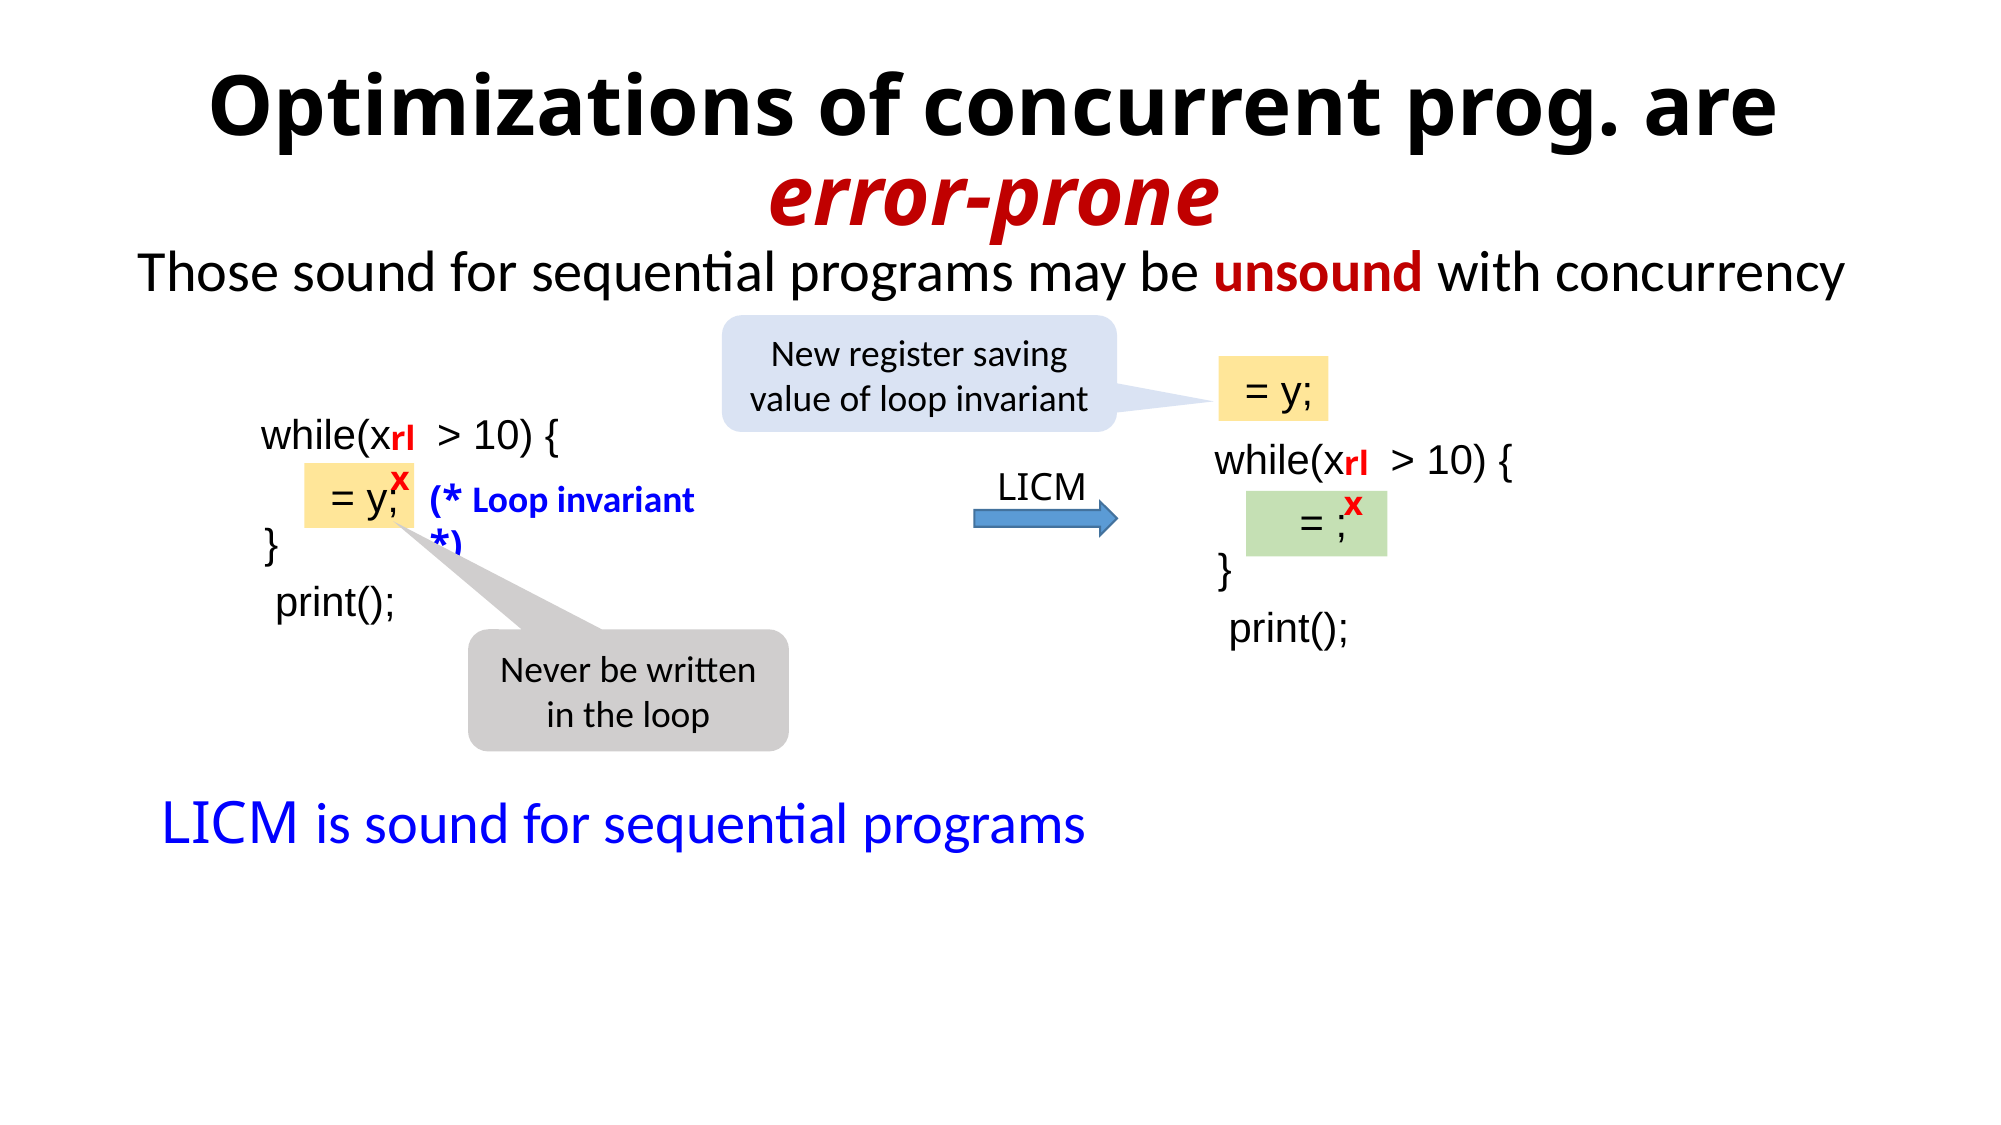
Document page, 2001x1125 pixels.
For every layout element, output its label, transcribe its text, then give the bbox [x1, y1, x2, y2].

title Optimizations of concurrent prog. are error-prone [87, 44, 1901, 263]
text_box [1198, 356, 1529, 659]
text_box Never be written in the loop [466, 614, 791, 753]
text_box New register saving value of loop invariant [720, 314, 1198, 434]
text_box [245, 400, 576, 634]
text_box Those sound for sequential programs may be unsound with concurrency [123, 226, 1923, 311]
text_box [974, 455, 1117, 536]
text_box LICM is sound for sequential programs [146, 778, 1152, 863]
text_box (* Loop invariant *) [576, 467, 744, 573]
